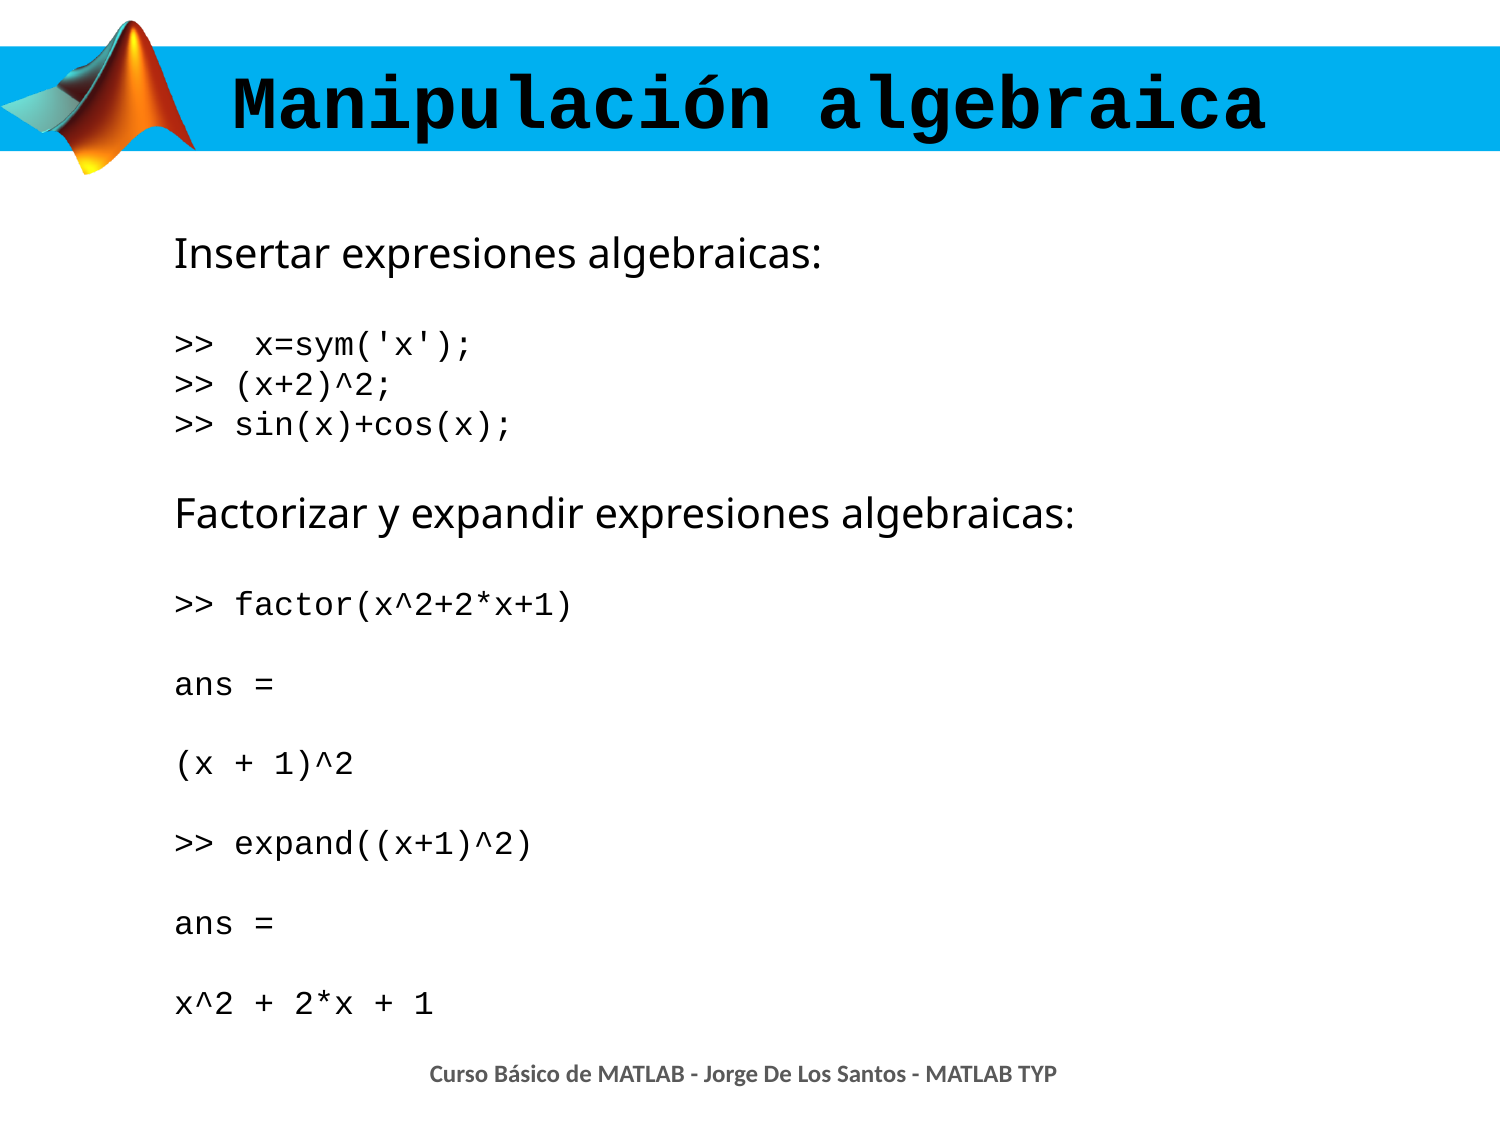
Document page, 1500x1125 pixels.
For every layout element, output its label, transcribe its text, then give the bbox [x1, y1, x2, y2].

text_box Manipulación algebraica [199, 46, 1500, 152]
footer Curso Básico de MATLAB - Jorge De Los Santos - MATLAB TYP [407, 1042, 1081, 1103]
text_box Insertar expresiones algebraicas: >> x=sym('x'); >> (x+2)^2; >> sin(x)+cos(x); Factorizar y expandir expresiones algebraicas: >> factor(x^2+2*x+1) ans = (x + 1)^2 >> expand((x+1)^2) ans = x^2 + 2*x + 1 [159, 219, 1278, 1029]
picture [0, 18, 196, 175]
